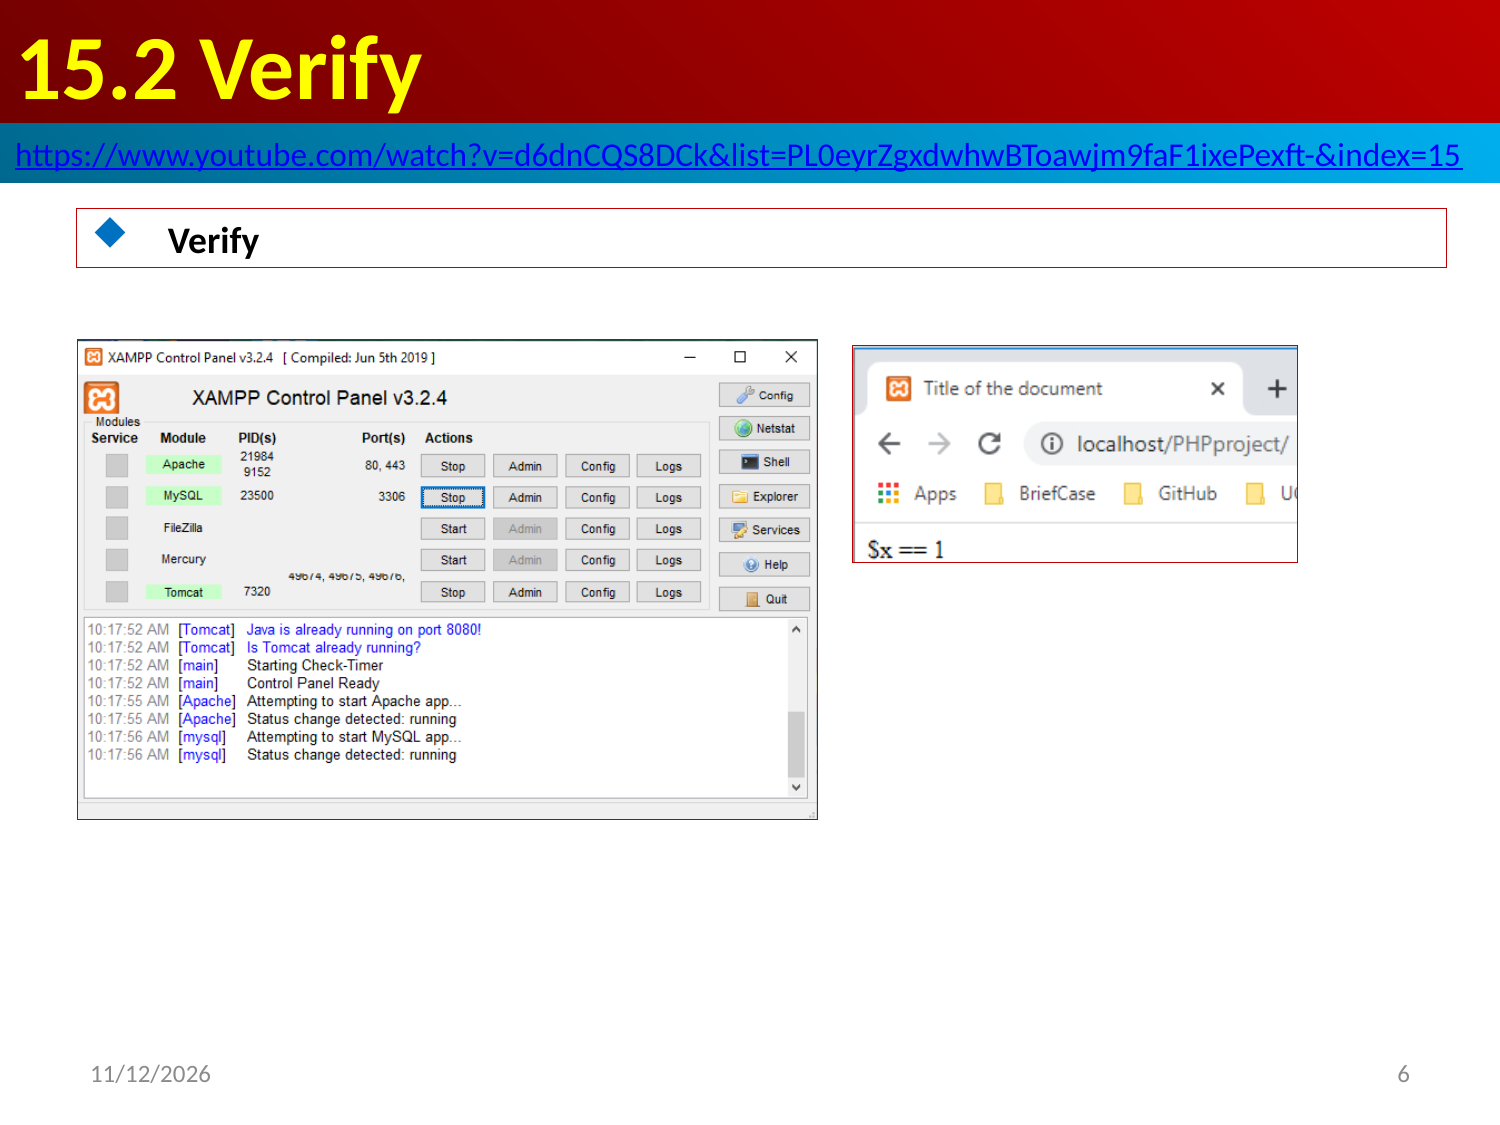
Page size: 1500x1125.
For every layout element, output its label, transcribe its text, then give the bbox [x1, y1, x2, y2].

picture [852, 344, 1298, 563]
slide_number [75, 1042, 425, 1103]
title 15.2 Verify [0, 0, 1500, 123]
text_box https://www.youtube.com/watch?v=d6dnCQS8DCk&list=PL0eyrZgxdwhwBToawjm9faF1ixePexft-&index=15 [0, 123, 1500, 183]
slide_number 6 [1074, 1042, 1425, 1103]
subtitle Verify [76, 208, 1447, 268]
picture [77, 339, 819, 820]
